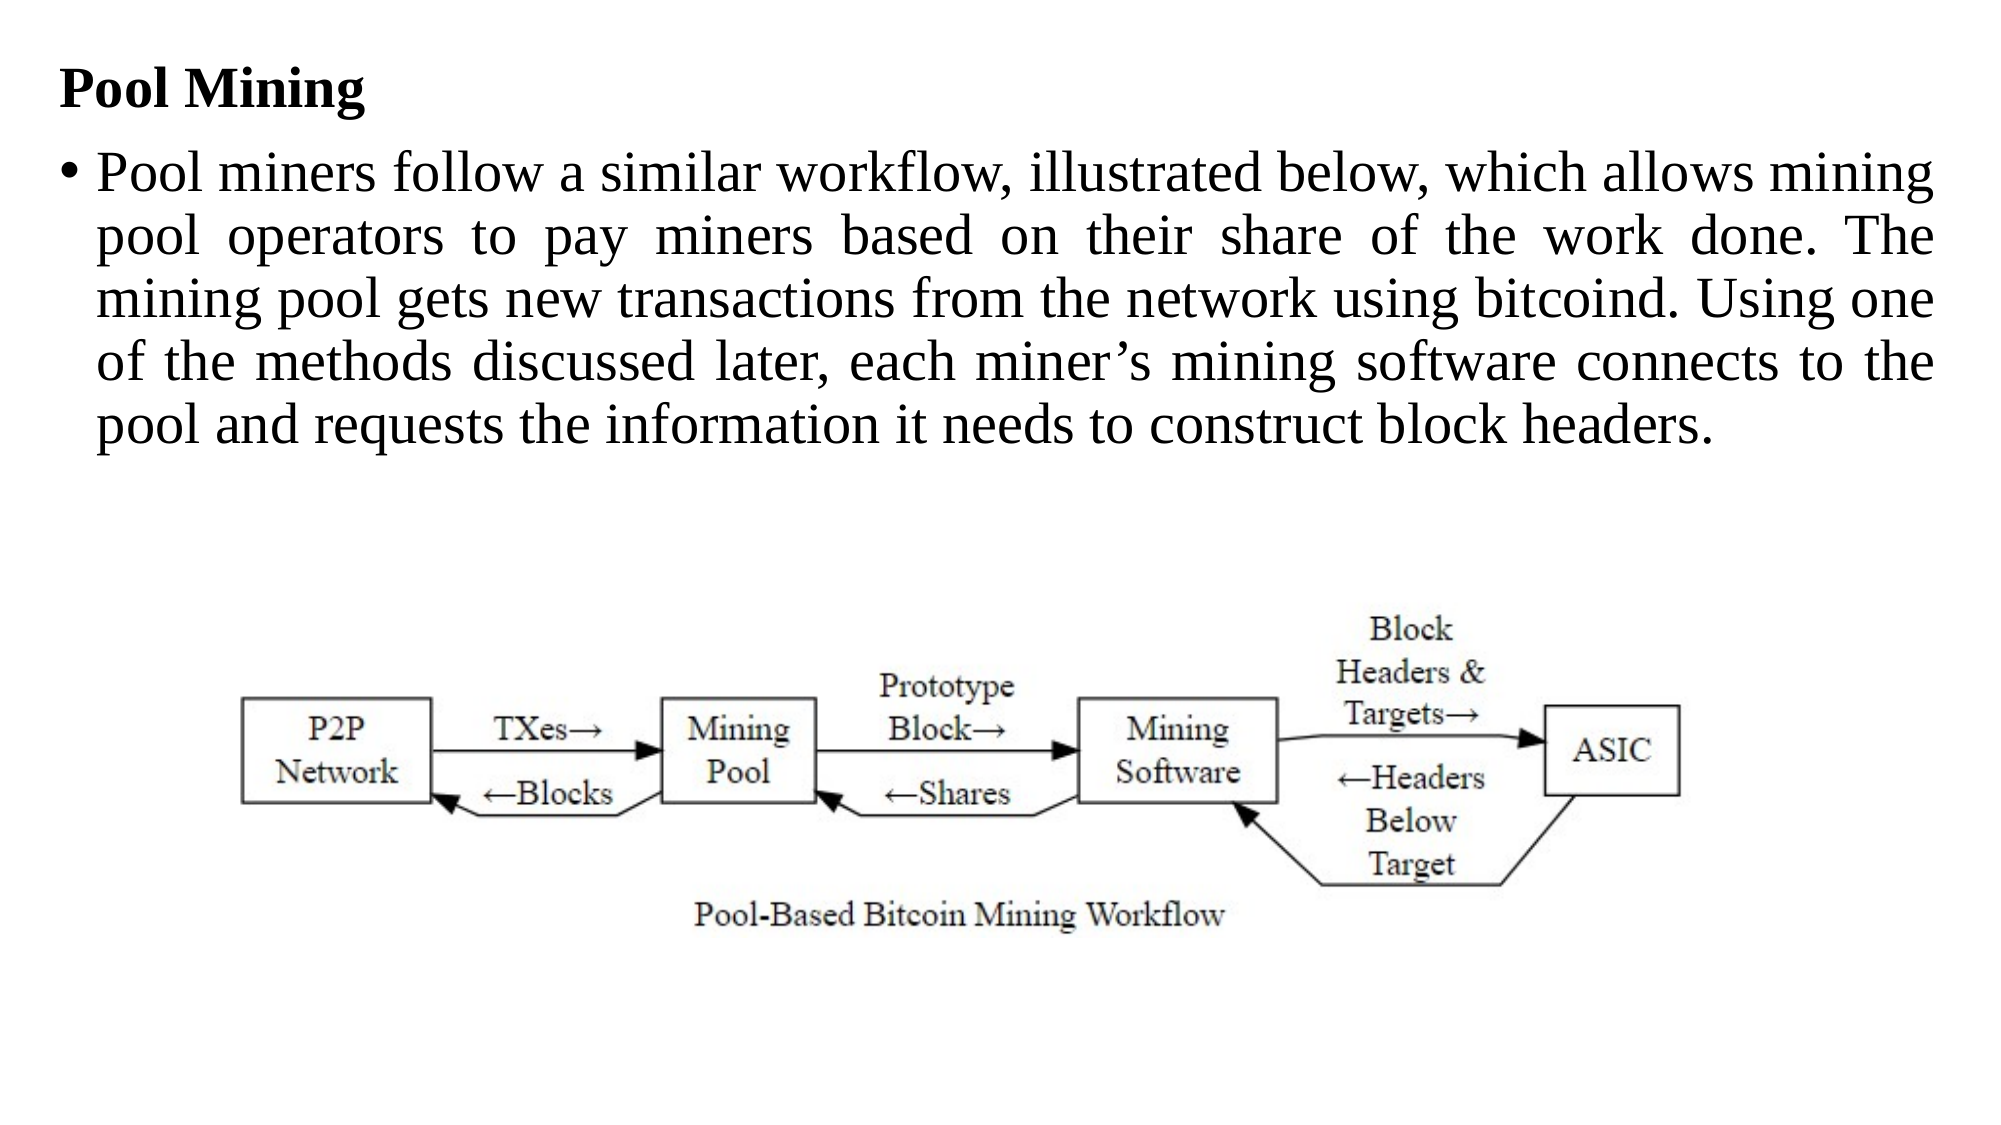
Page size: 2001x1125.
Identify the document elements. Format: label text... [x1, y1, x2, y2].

list Pool Mining Pool miners follow a similar workflow, illustrated below, which allows mining pool operators to pay miners based on their share of the work done. The mining pool gets new transactions from the network using bitcoind. Using one of the methods discussed later, each miner’s mining software connects to the pool and requests the information it needs to construct block headers. [44, 50, 1952, 1014]
picture [162, 572, 1726, 938]
